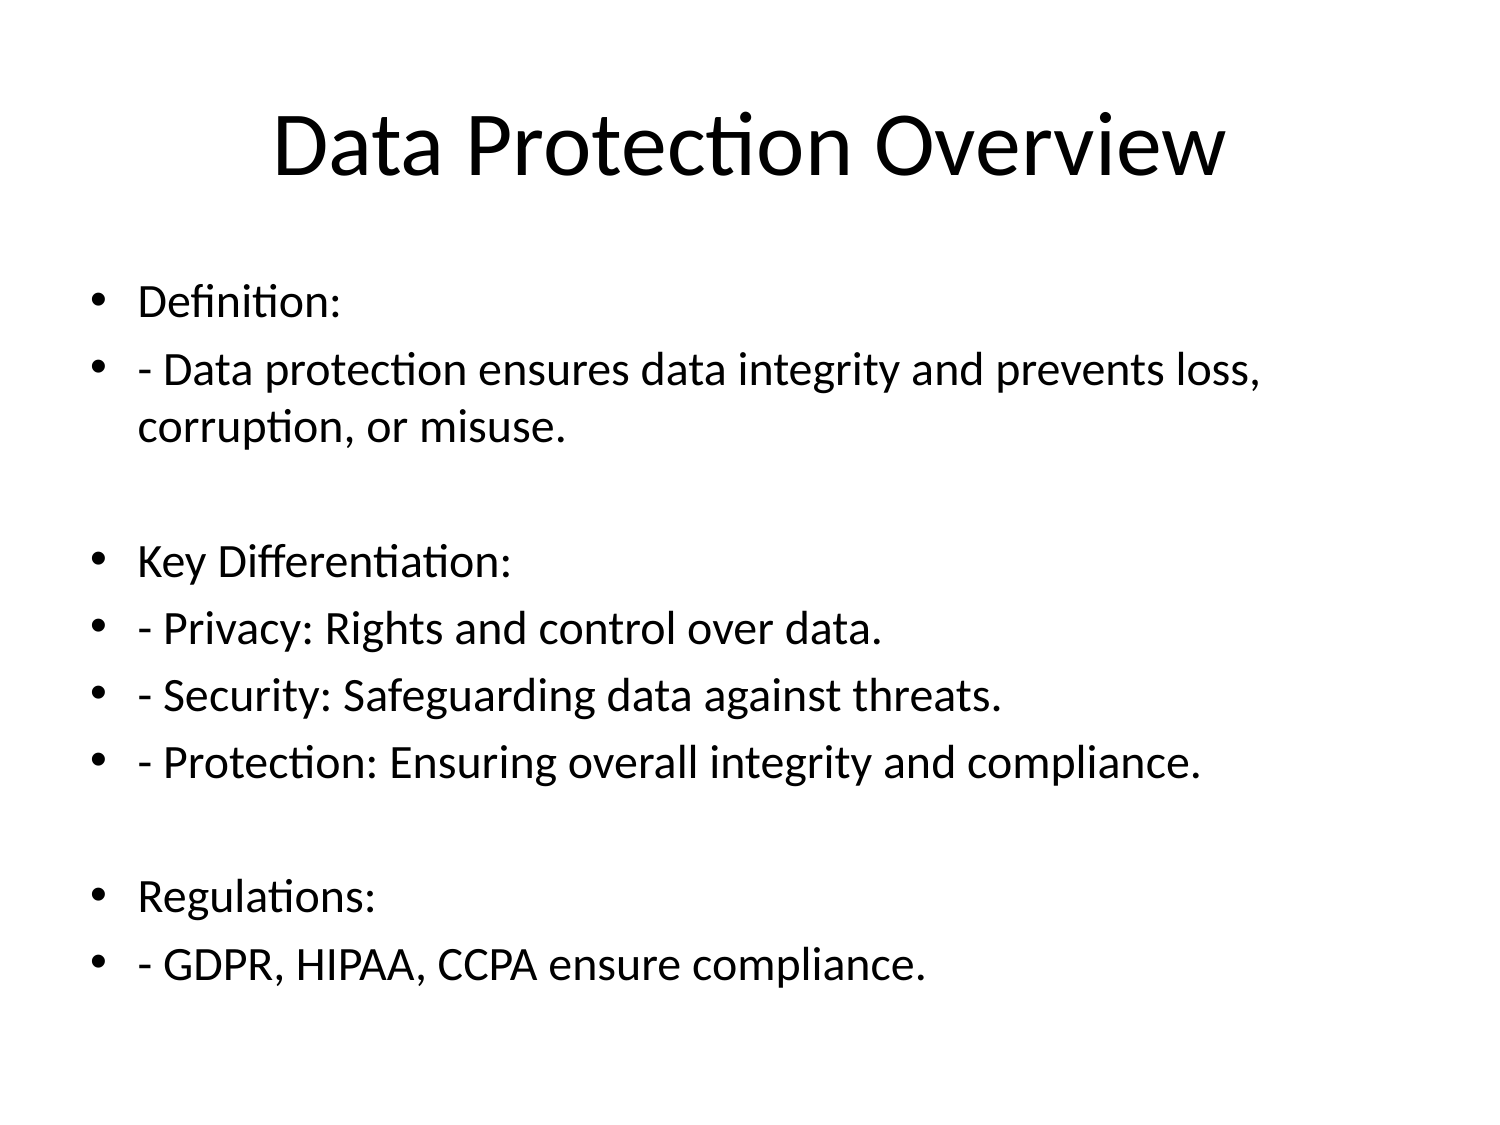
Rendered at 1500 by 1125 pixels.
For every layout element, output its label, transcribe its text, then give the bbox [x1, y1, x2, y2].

title Data Protection Overview [75, 45, 1425, 233]
list Definition: - Data protection ensures data integrity and prevents loss, corruption, or misuse. Key Differentiation: - Privacy: Rights and control over data. - Security: Safeguarding data against threats. - Protection: Ensuring overall integrity and compliance. Regulations: - GDPR, HIPAA, CCPA ensure compliance. [75, 262, 1425, 1005]
